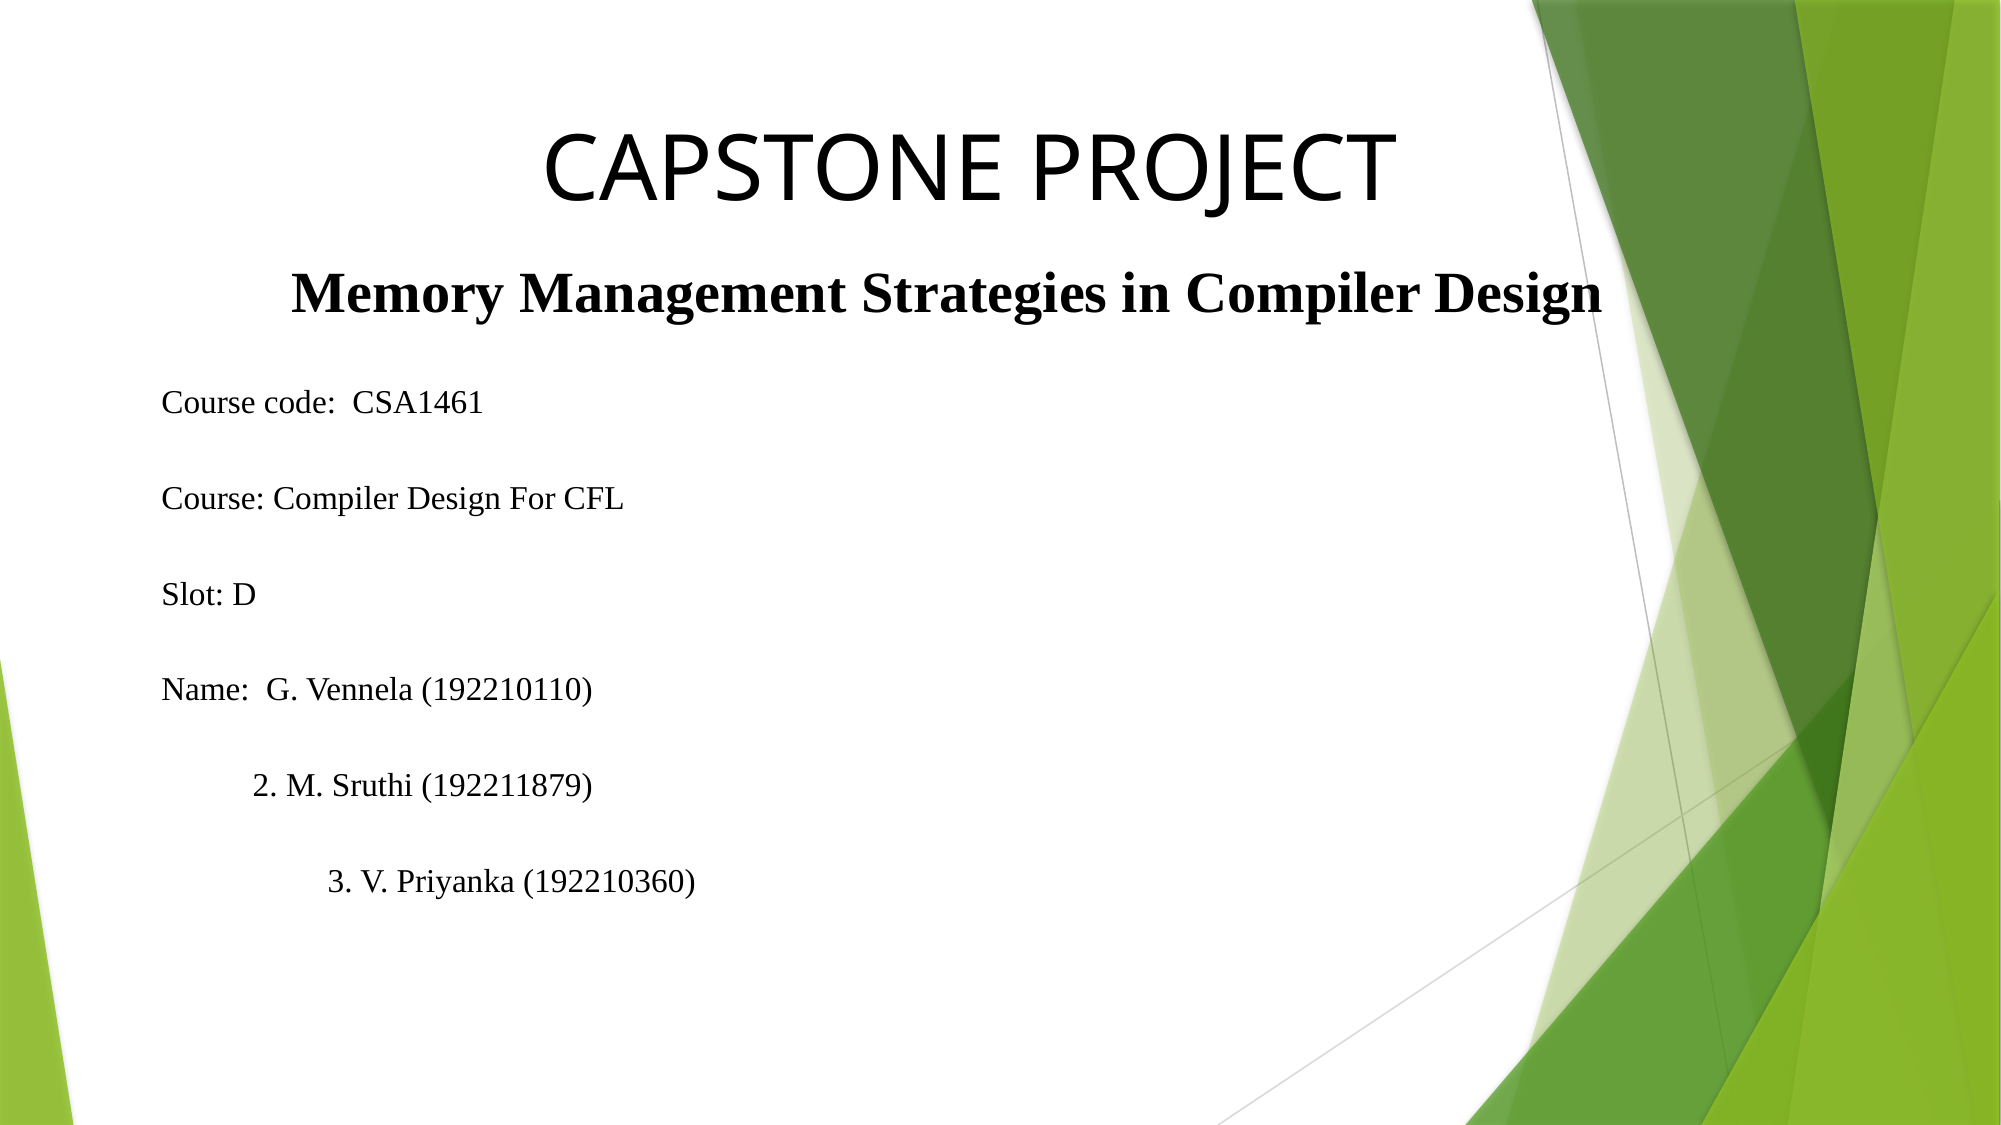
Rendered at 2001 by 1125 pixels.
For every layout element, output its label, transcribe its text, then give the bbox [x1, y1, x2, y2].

text_box CAPSTONE PROJECT Memory Management Strategies in Compiler Design Course code: CSA1461 Course: Compiler Design For CFL Slot: D Name: G. Vennela (192210110) 2. M. Sruthi (192211879) 3. V. Priyanka (192210360) [146, 101, 1750, 1042]
